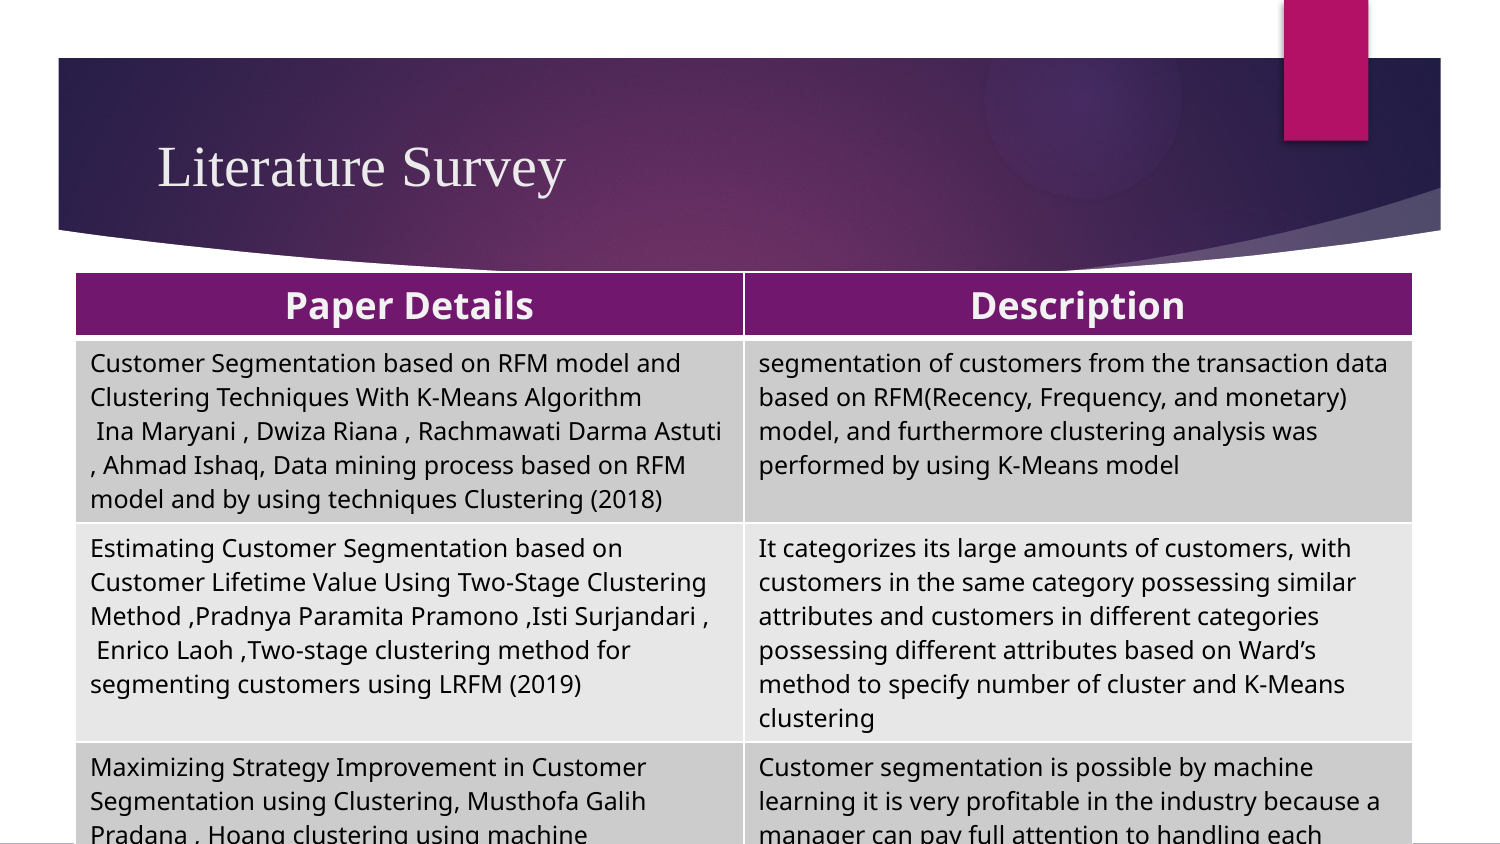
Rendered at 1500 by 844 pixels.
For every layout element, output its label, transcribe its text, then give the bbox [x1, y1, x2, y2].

title Literature Survey [142, 119, 1220, 207]
table_cell It categorizes its large amounts of customers, with customers in the same category possessing similar attributes and customers in different categories possessing different attributes based on Ward’s method to specify number of cluster and K-Means clustering [745, 524, 1412, 741]
table_cell Customer Segmentation based on RFM model and Clustering Techniques With K-Means Algorithm Ina Maryani , Dwiza Riana , Rachmawati Darma Astuti , Ahmad Ishaq, Data mining process based on RFM model and by using techniques Clustering (2018) [76, 341, 743, 522]
table_header Description [745, 273, 1412, 335]
table_cell Customer segmentation is possible by machine learning it is very profitable in the industry because a manager can pay full attention to handling each cluster [745, 743, 1412, 844]
table_cell Estimating Customer Segmentation based on Customer Lifetime Value Using Two-Stage Clustering Method ,Pradnya Paramita Pramono ,Isti Surjandari , Enrico Laoh ,Two-stage clustering method for segmenting customers using LRFM (2019) [76, 524, 743, 741]
table_header Paper Details [76, 273, 743, 335]
table_cell segmentation of customers from the transaction data based on RFM(Recency, Frequency, and monetary) model, and furthermore clustering analysis was performed by using K-Means model [745, 341, 1412, 522]
table_cell Maximizing Strategy Improvement in Customer Segmentation using Clustering, Musthofa Galih Pradana , Hoang clustering using machine learning(2021) [76, 743, 743, 844]
